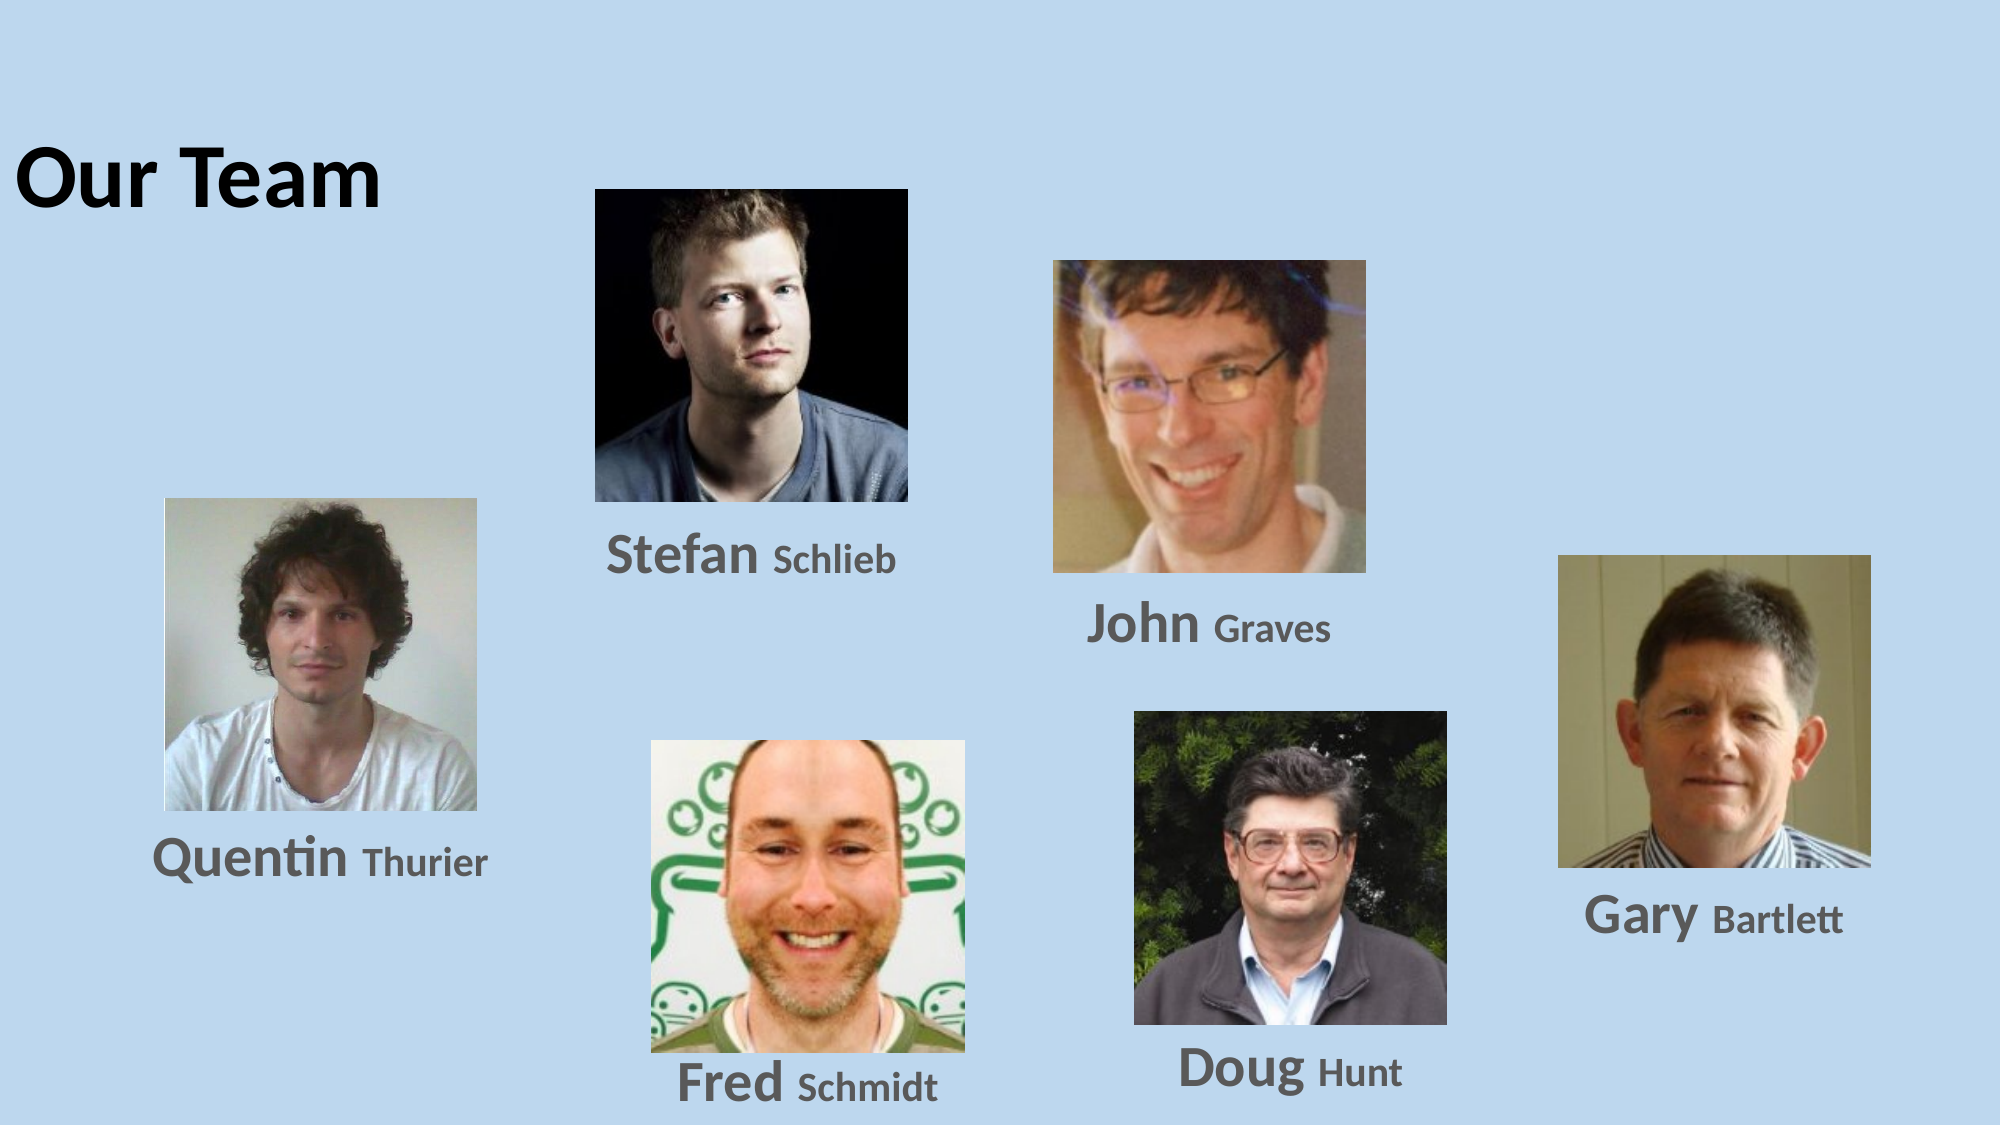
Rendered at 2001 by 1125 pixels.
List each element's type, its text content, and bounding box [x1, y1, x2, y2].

text_box John Graves [1072, 577, 1347, 662]
text_box Doug Hunt [1163, 1025, 1419, 1106]
picture [164, 498, 477, 811]
text_box Quentin Thurier [137, 810, 504, 896]
picture [1053, 260, 1366, 573]
picture [1558, 555, 1871, 868]
picture [651, 740, 965, 1053]
text_box Gary Bartlett [1570, 868, 1860, 953]
text_box Fred Schmidt [662, 1053, 954, 1121]
picture [1134, 711, 1447, 1025]
picture [595, 189, 908, 502]
text_box Stefan Schlieb [591, 507, 912, 593]
title Our Team [0, 68, 1863, 287]
